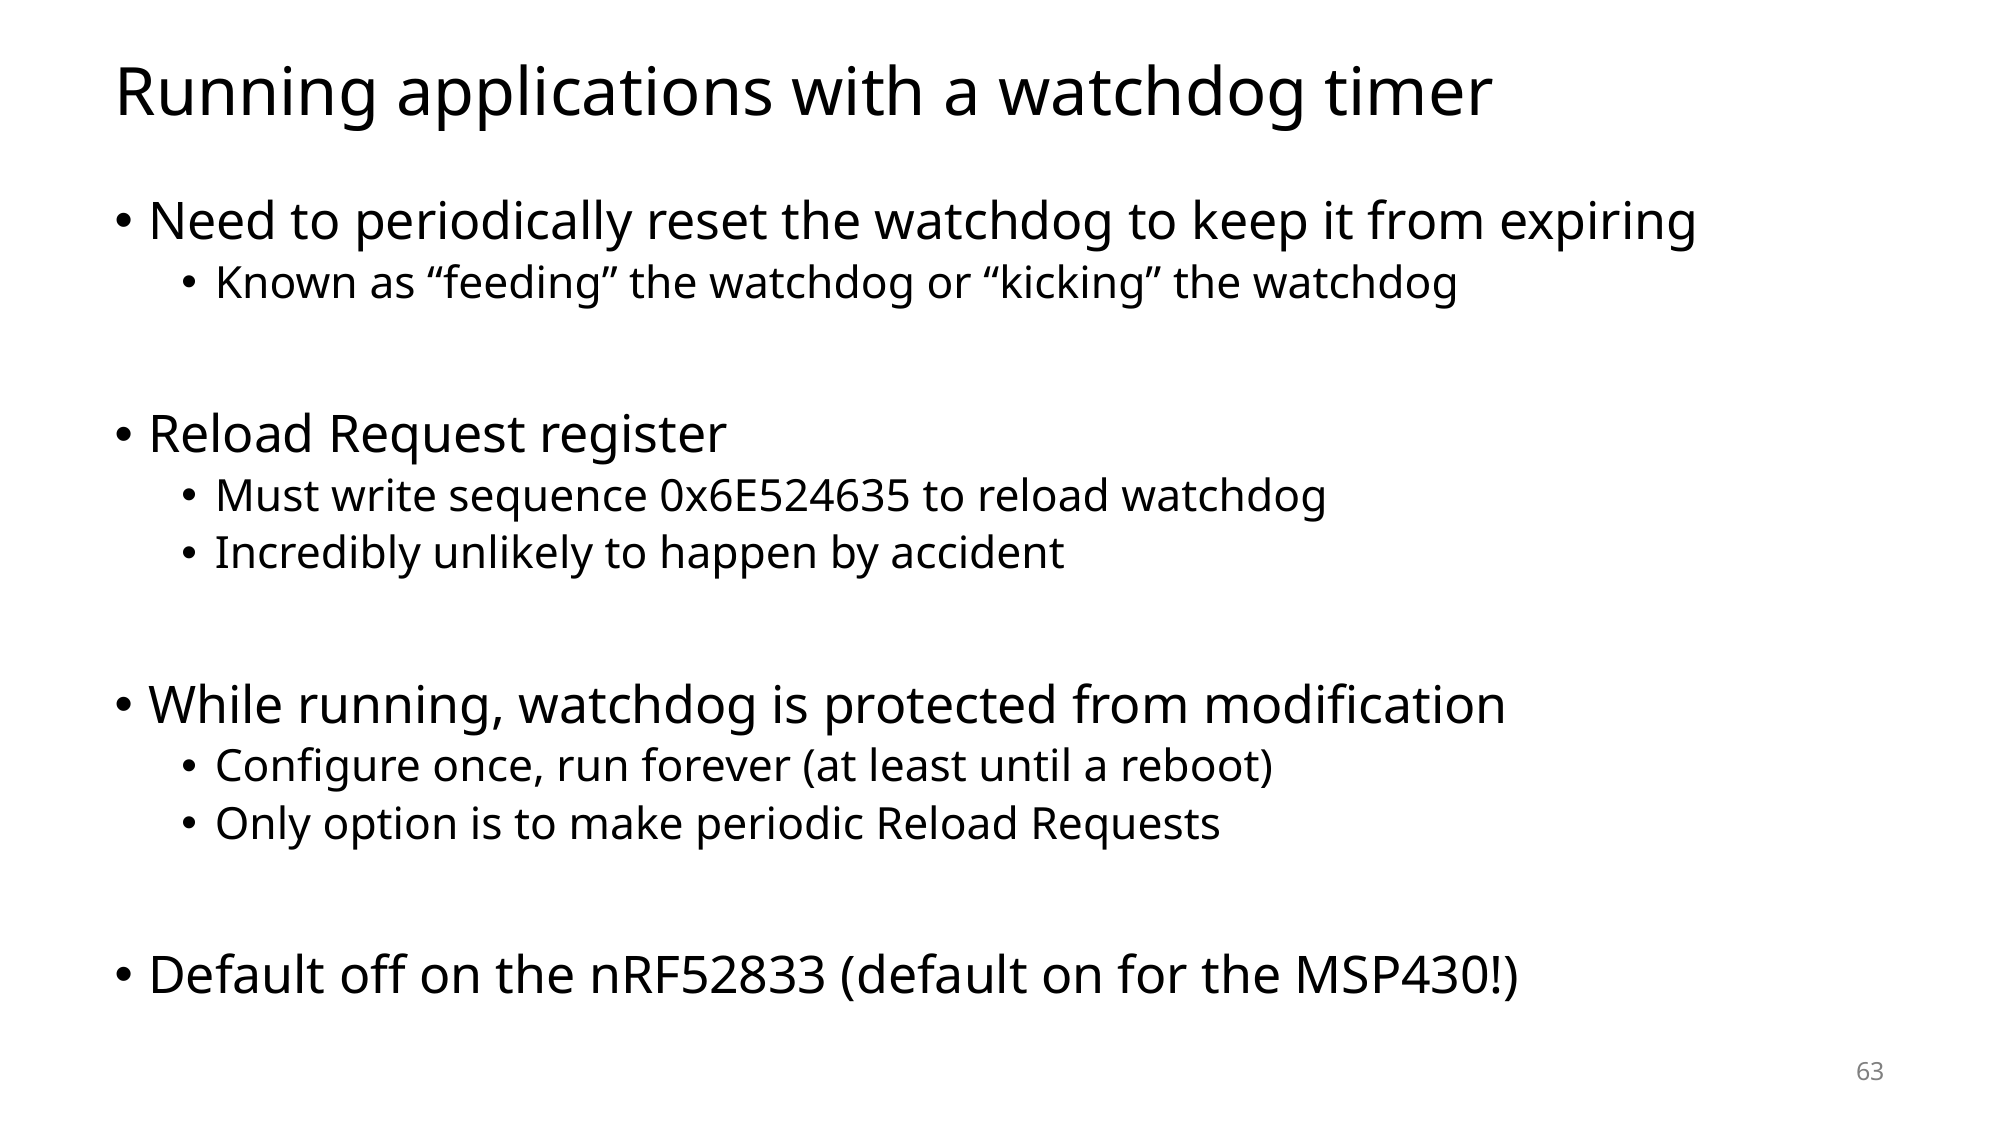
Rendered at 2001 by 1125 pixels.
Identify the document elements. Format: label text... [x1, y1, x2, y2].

list Need to periodically reset the watchdog to keep it from expiring Known as “feeding” the watchdog or “kicking” the watchdog Reload Request register Must write sequence 0x6E524635 to reload watchdog Incredibly unlikely to happen by accident While running, watchdog is protected from modification Configure once, run forever (at least until a reboot) Only option is to make periodic Reload Requests Default off on the nRF52833 (default on for the MSP430!) [99, 187, 1900, 1013]
slide_number 63 [1749, 1042, 1900, 1103]
title Running applications with a watchdog timer [99, 37, 1900, 150]
